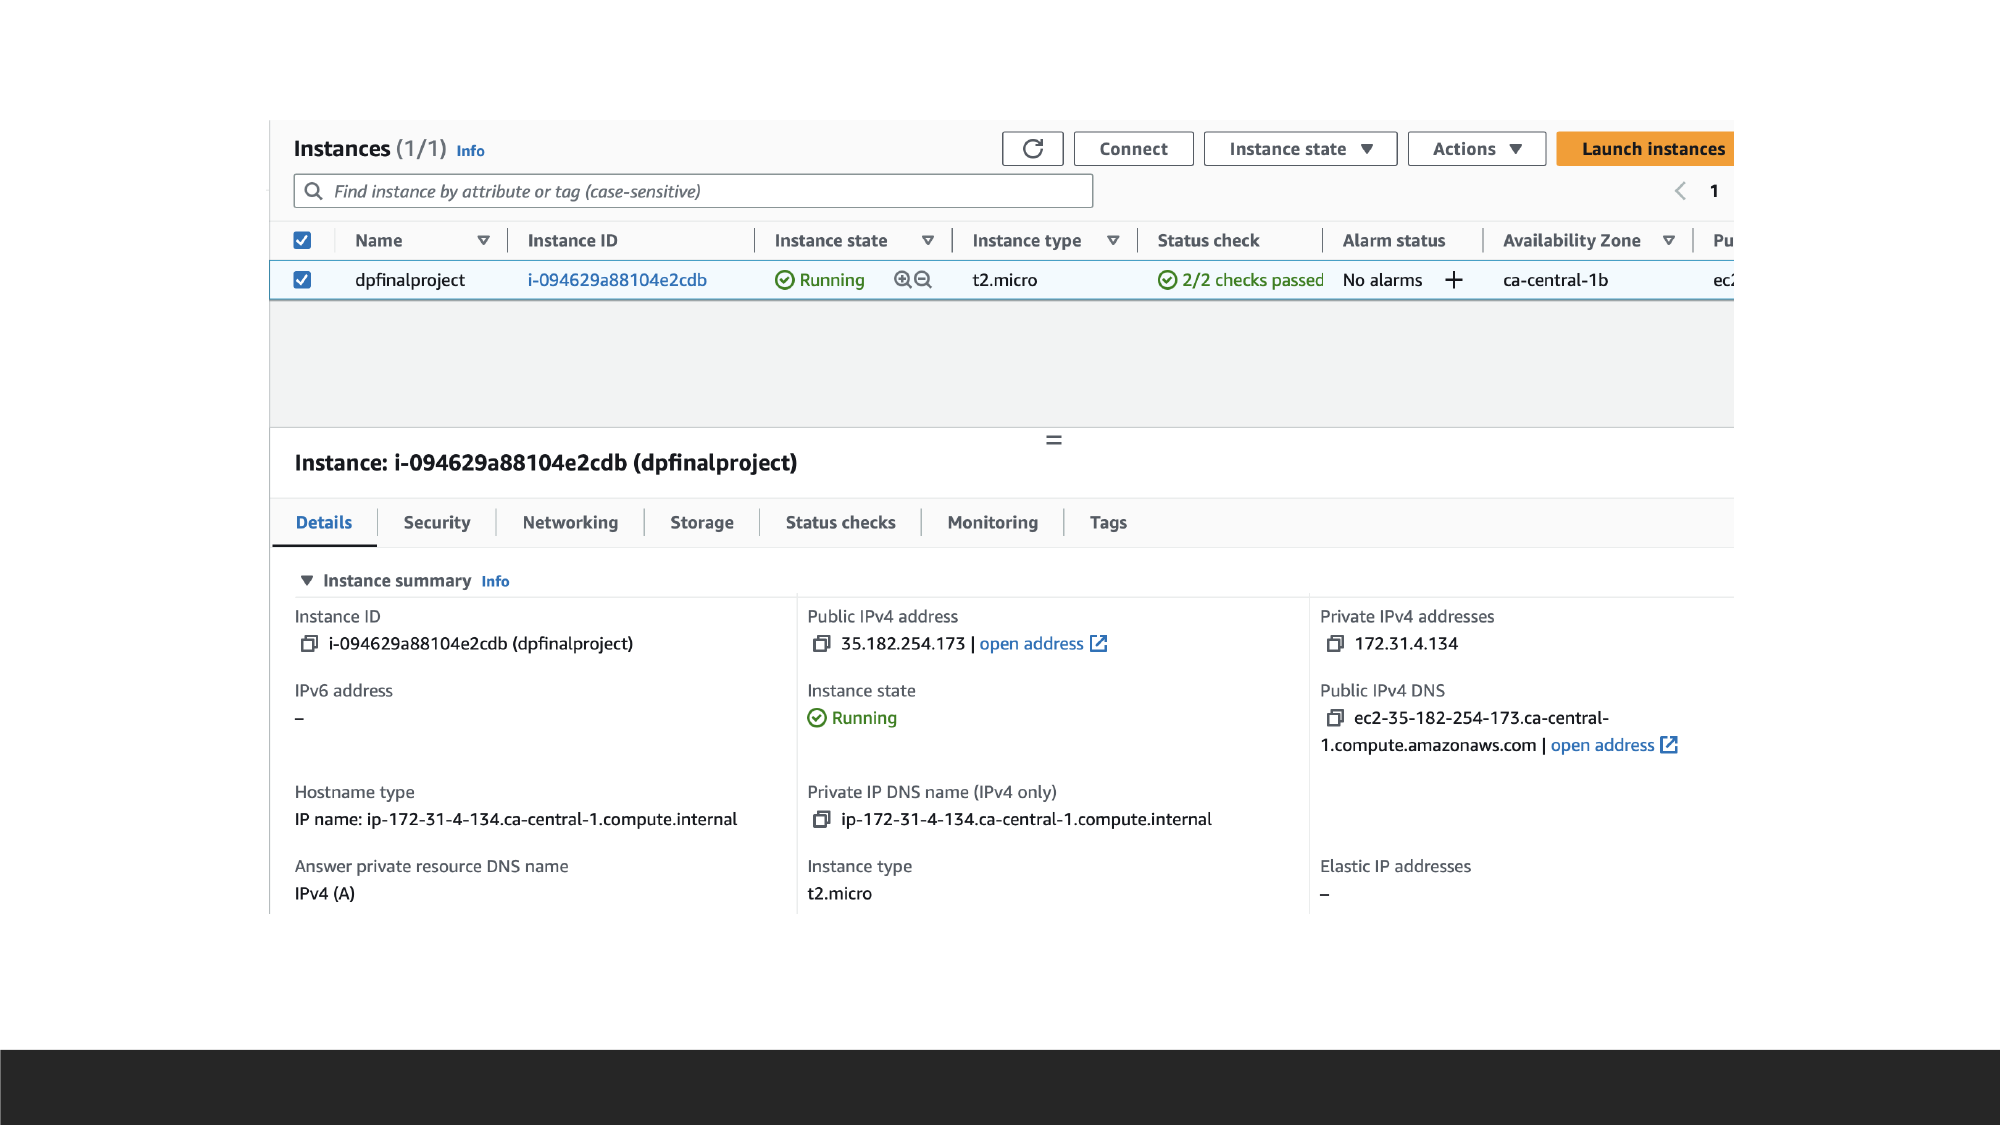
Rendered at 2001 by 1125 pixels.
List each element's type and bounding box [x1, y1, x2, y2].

picture [265, 120, 1735, 914]
